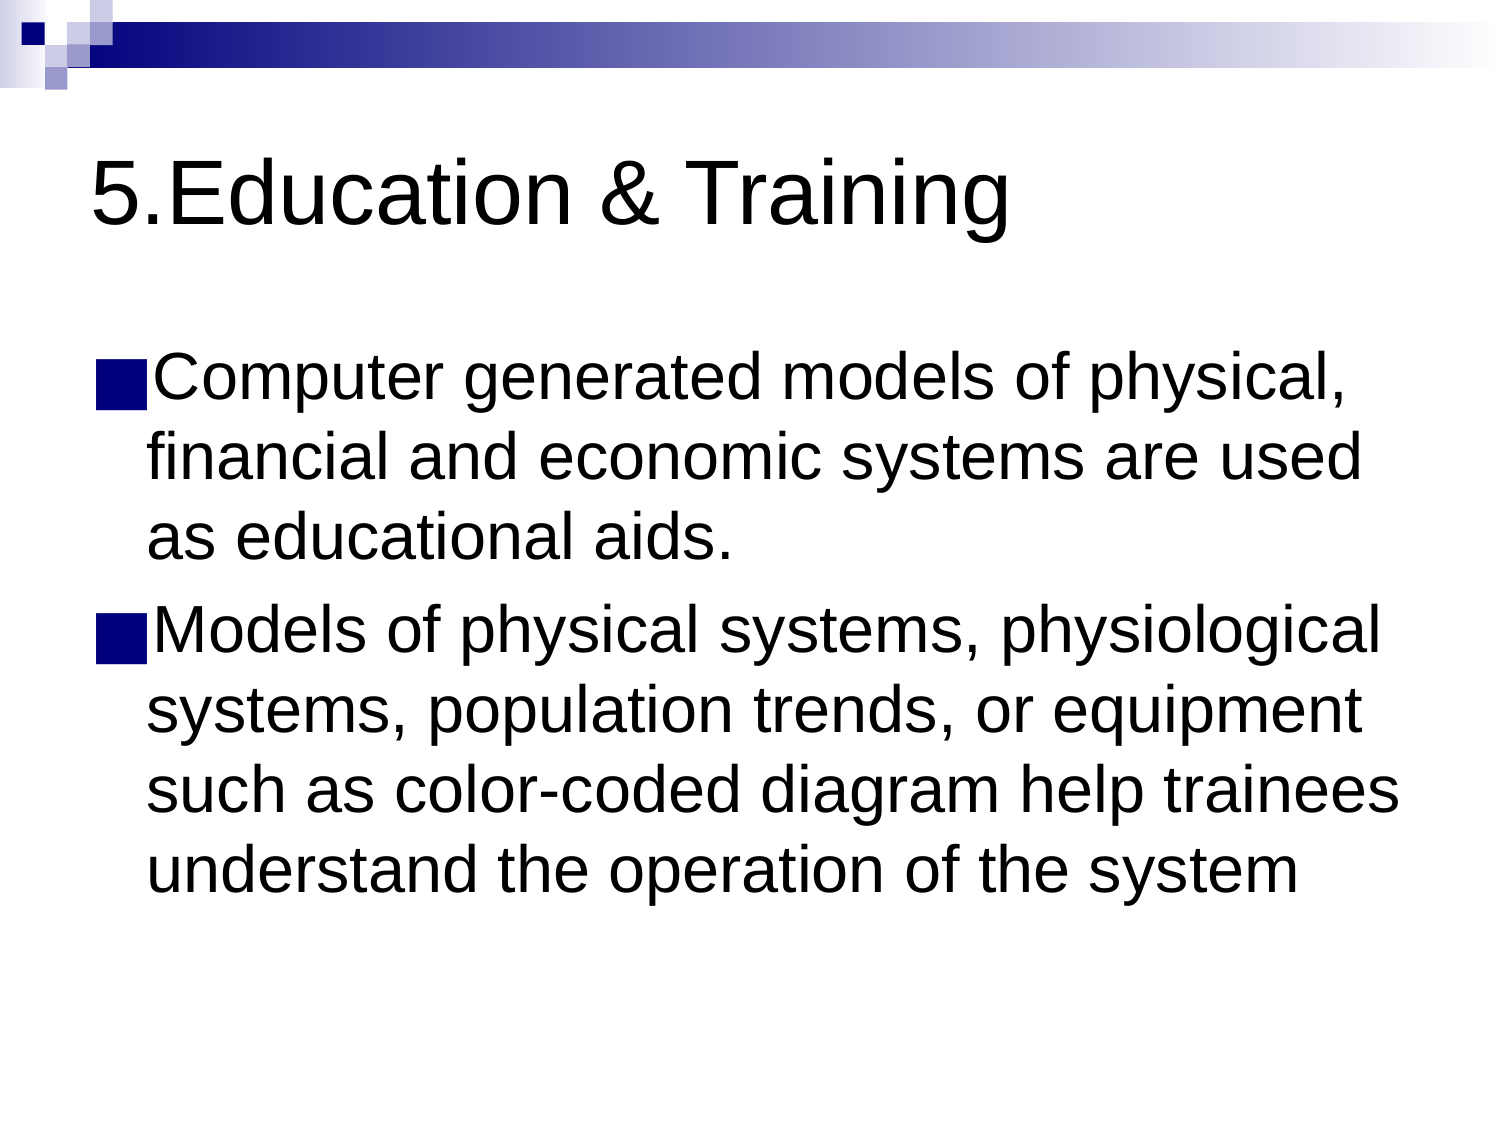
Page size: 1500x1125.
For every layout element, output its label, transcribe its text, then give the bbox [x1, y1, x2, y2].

title 5.Education & Training [75, 75, 1425, 300]
list Computer generated models of physical, financial and economic systems are used as educational aids. Models of physical systems, physiological systems, population trends, or equipment such as color-coded diagram help trainees understand the operation of the system [75, 324, 1425, 963]
